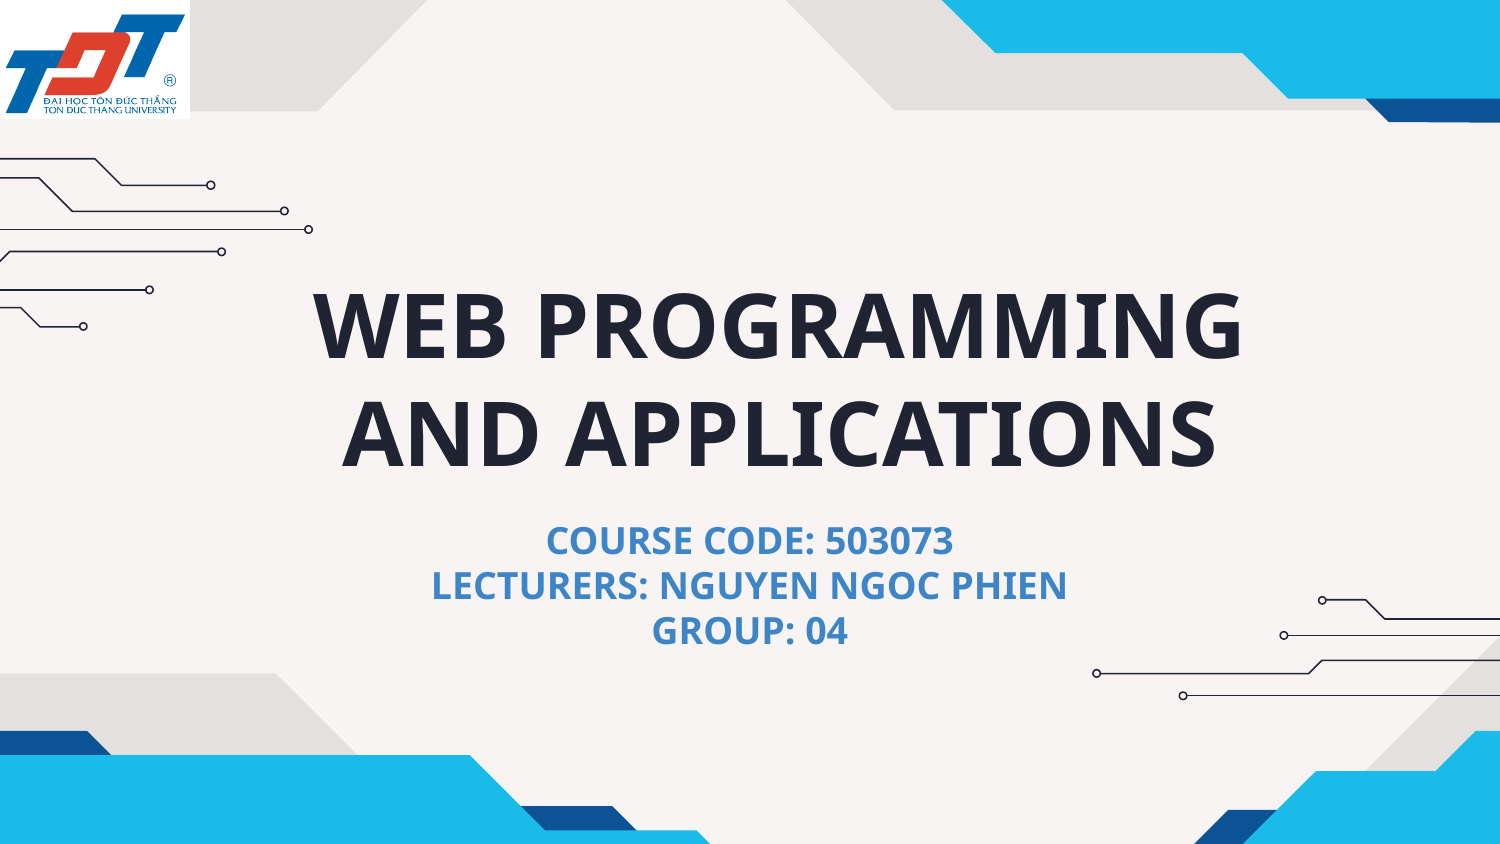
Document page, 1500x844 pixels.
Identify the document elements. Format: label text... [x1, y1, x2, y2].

title WEB PROGRAMMING AND APPLICATIONS [228, 234, 1332, 500]
subtitle COURSE CODE: 503073 LECTURERS: NGUYEN NGOC PHIEN GROUP: 04 [228, 501, 1272, 673]
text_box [1092, 596, 1500, 700]
picture [0, 0, 190, 159]
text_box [0, 158, 313, 331]
